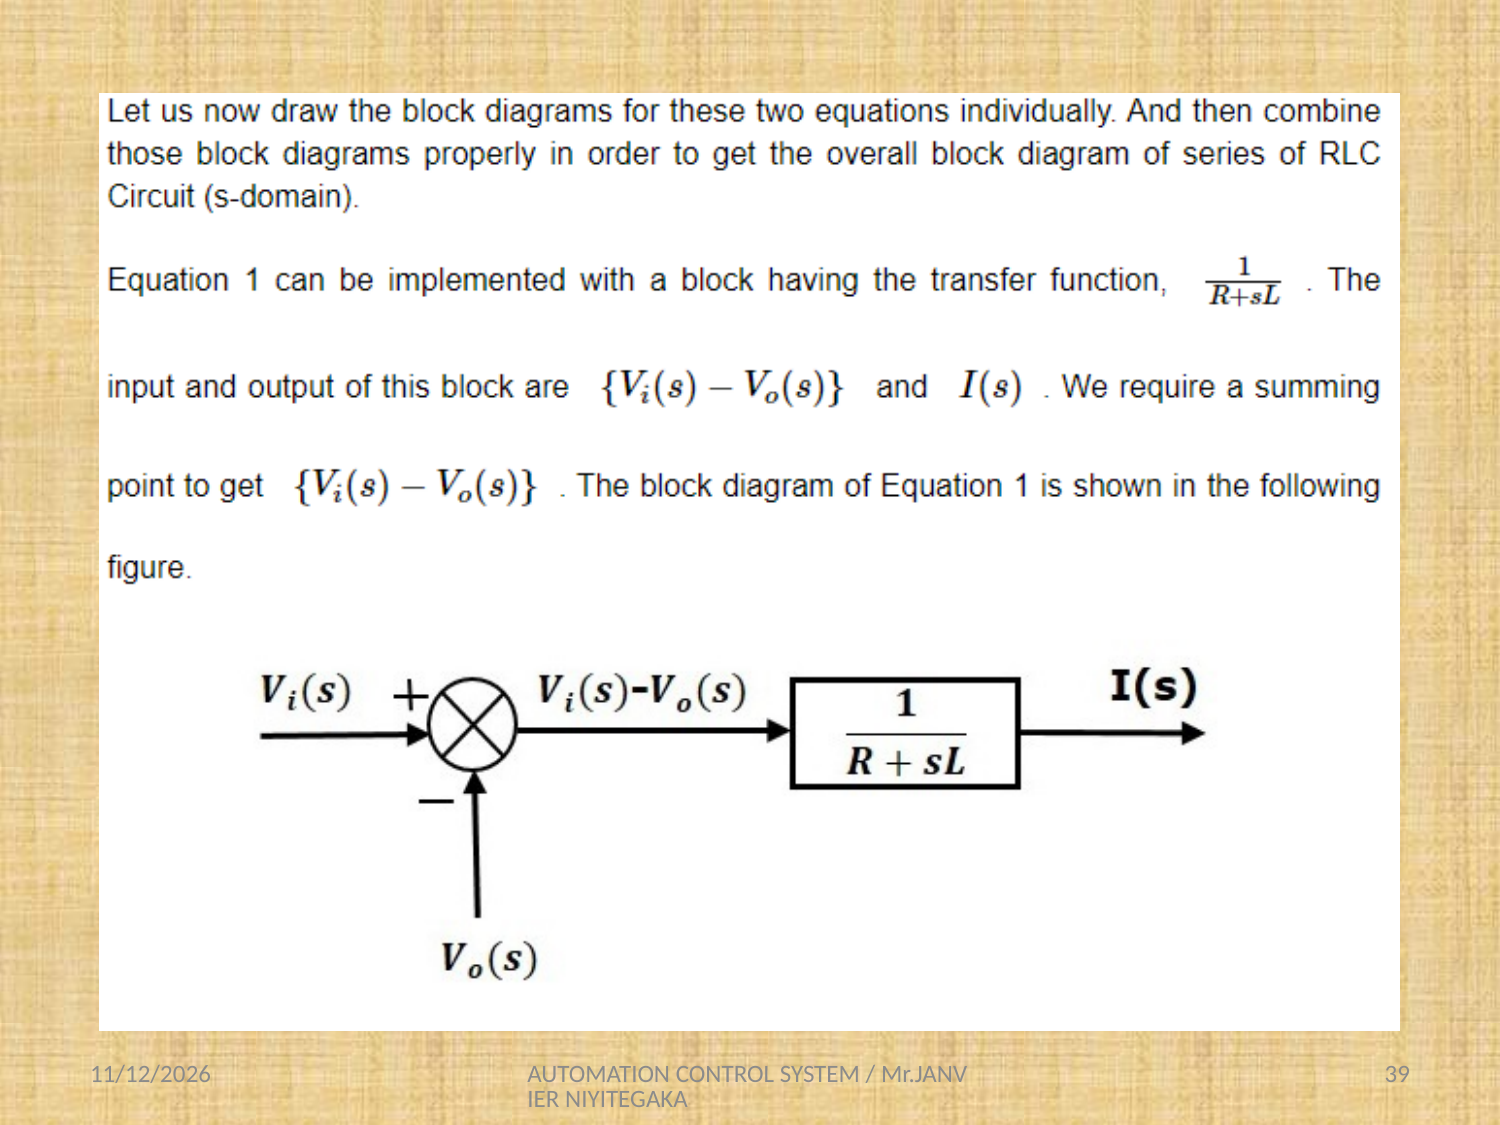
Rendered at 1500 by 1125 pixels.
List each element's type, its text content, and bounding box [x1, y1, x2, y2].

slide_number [75, 1042, 425, 1103]
slide_number 39 [1074, 1042, 1425, 1103]
footer AUTOMATION CONTROL SYSTEM / Mr.JANVIER NIYITEGAKA [512, 1042, 988, 1103]
picture [0, 0, 1500, 1125]
